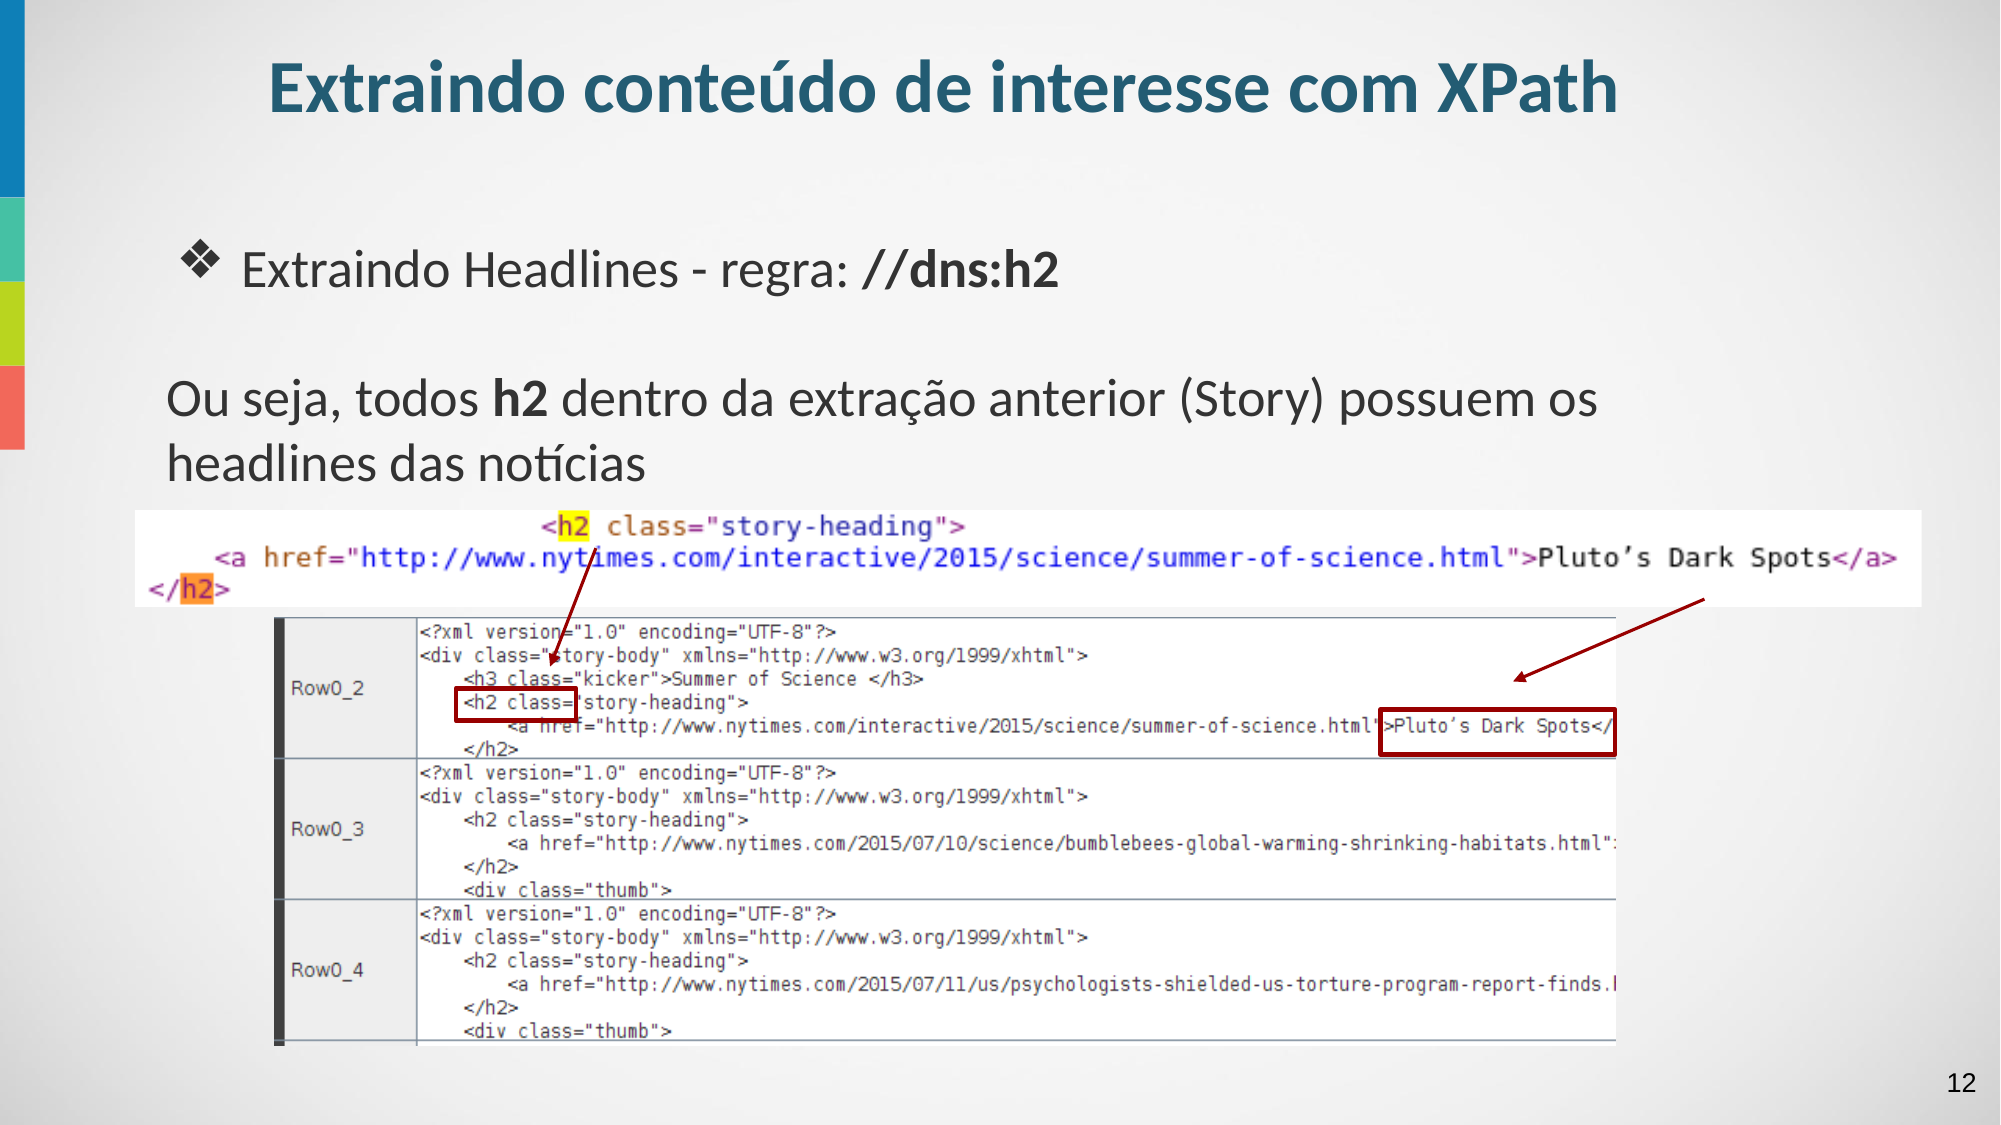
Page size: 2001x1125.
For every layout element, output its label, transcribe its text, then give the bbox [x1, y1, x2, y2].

slide_number ‹#› [1871, 1038, 1992, 1125]
text_box Extraindo conteúdo de interesse com XPath [194, 29, 1695, 159]
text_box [549, 547, 597, 667]
text_box Extraindo Headlines - regra: //dns:h2 Ou seja, todos h2 dentro da extração anterior (Story) possuem os headlines das notícias [150, 217, 1784, 499]
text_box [1512, 598, 1705, 682]
picture [0, 0, 2001, 1125]
